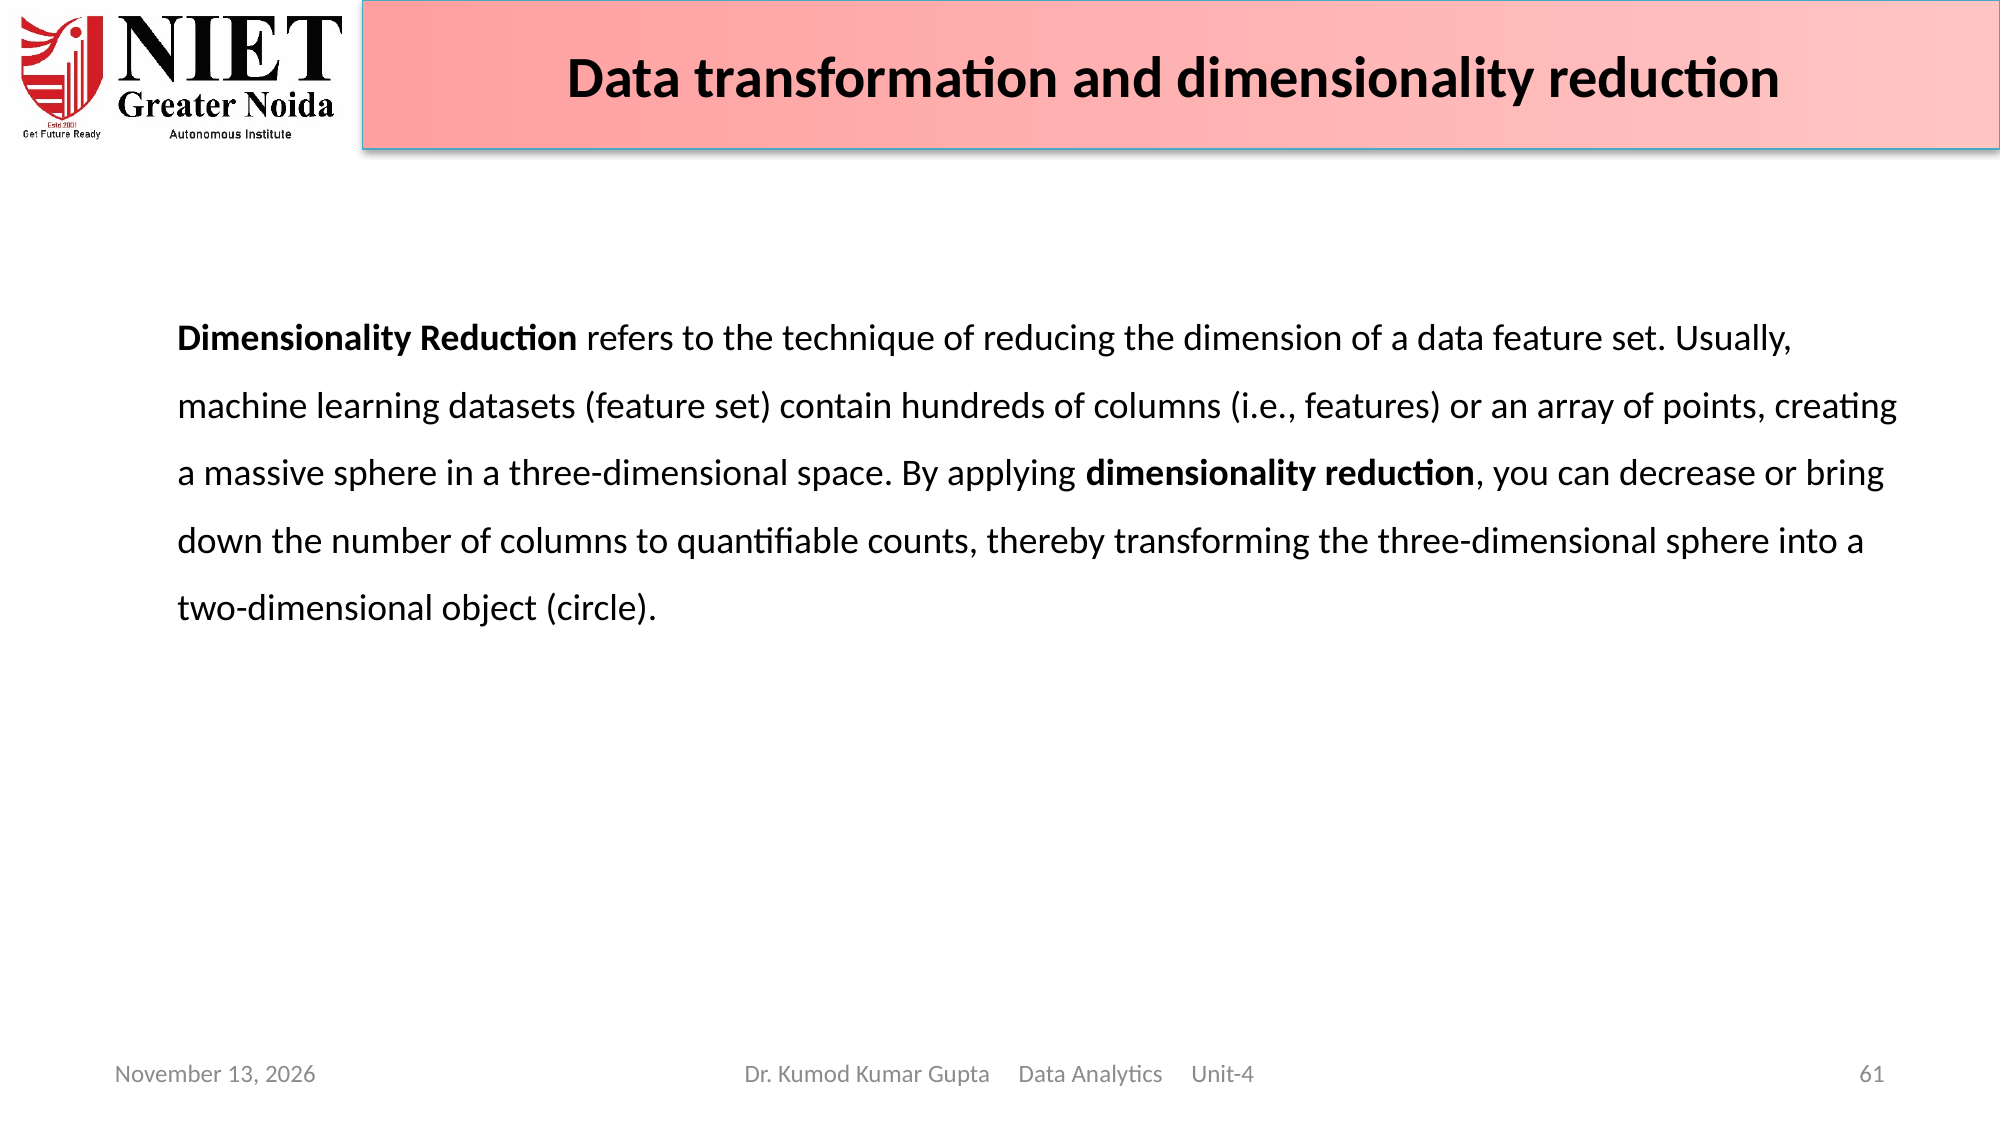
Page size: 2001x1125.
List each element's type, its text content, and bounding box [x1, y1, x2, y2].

text_box Data transformation and dimensionality reduction [363, 0, 2000, 150]
slide_number 61 [1433, 1042, 1900, 1103]
footer Dr. Kumod Kumar Gupta Data Analytics Unit-4 [683, 1042, 1317, 1103]
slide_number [99, 1042, 567, 1103]
text_box Dimensionality Reduction refers to the technique of reducing the dimension of a data feature set. Usually, machine learning datasets (feature set) contain hundreds of columns (i.e., features) or an array of points, creating a massive sphere in a three-dimensional space. By applying dimensionality reduction, you can decrease or bring down the number of columns to quantifiable counts, thereby transforming the three-dimensional sphere into a two-dimensional object (circle). [162, 283, 1938, 636]
picture [0, 0, 363, 156]
